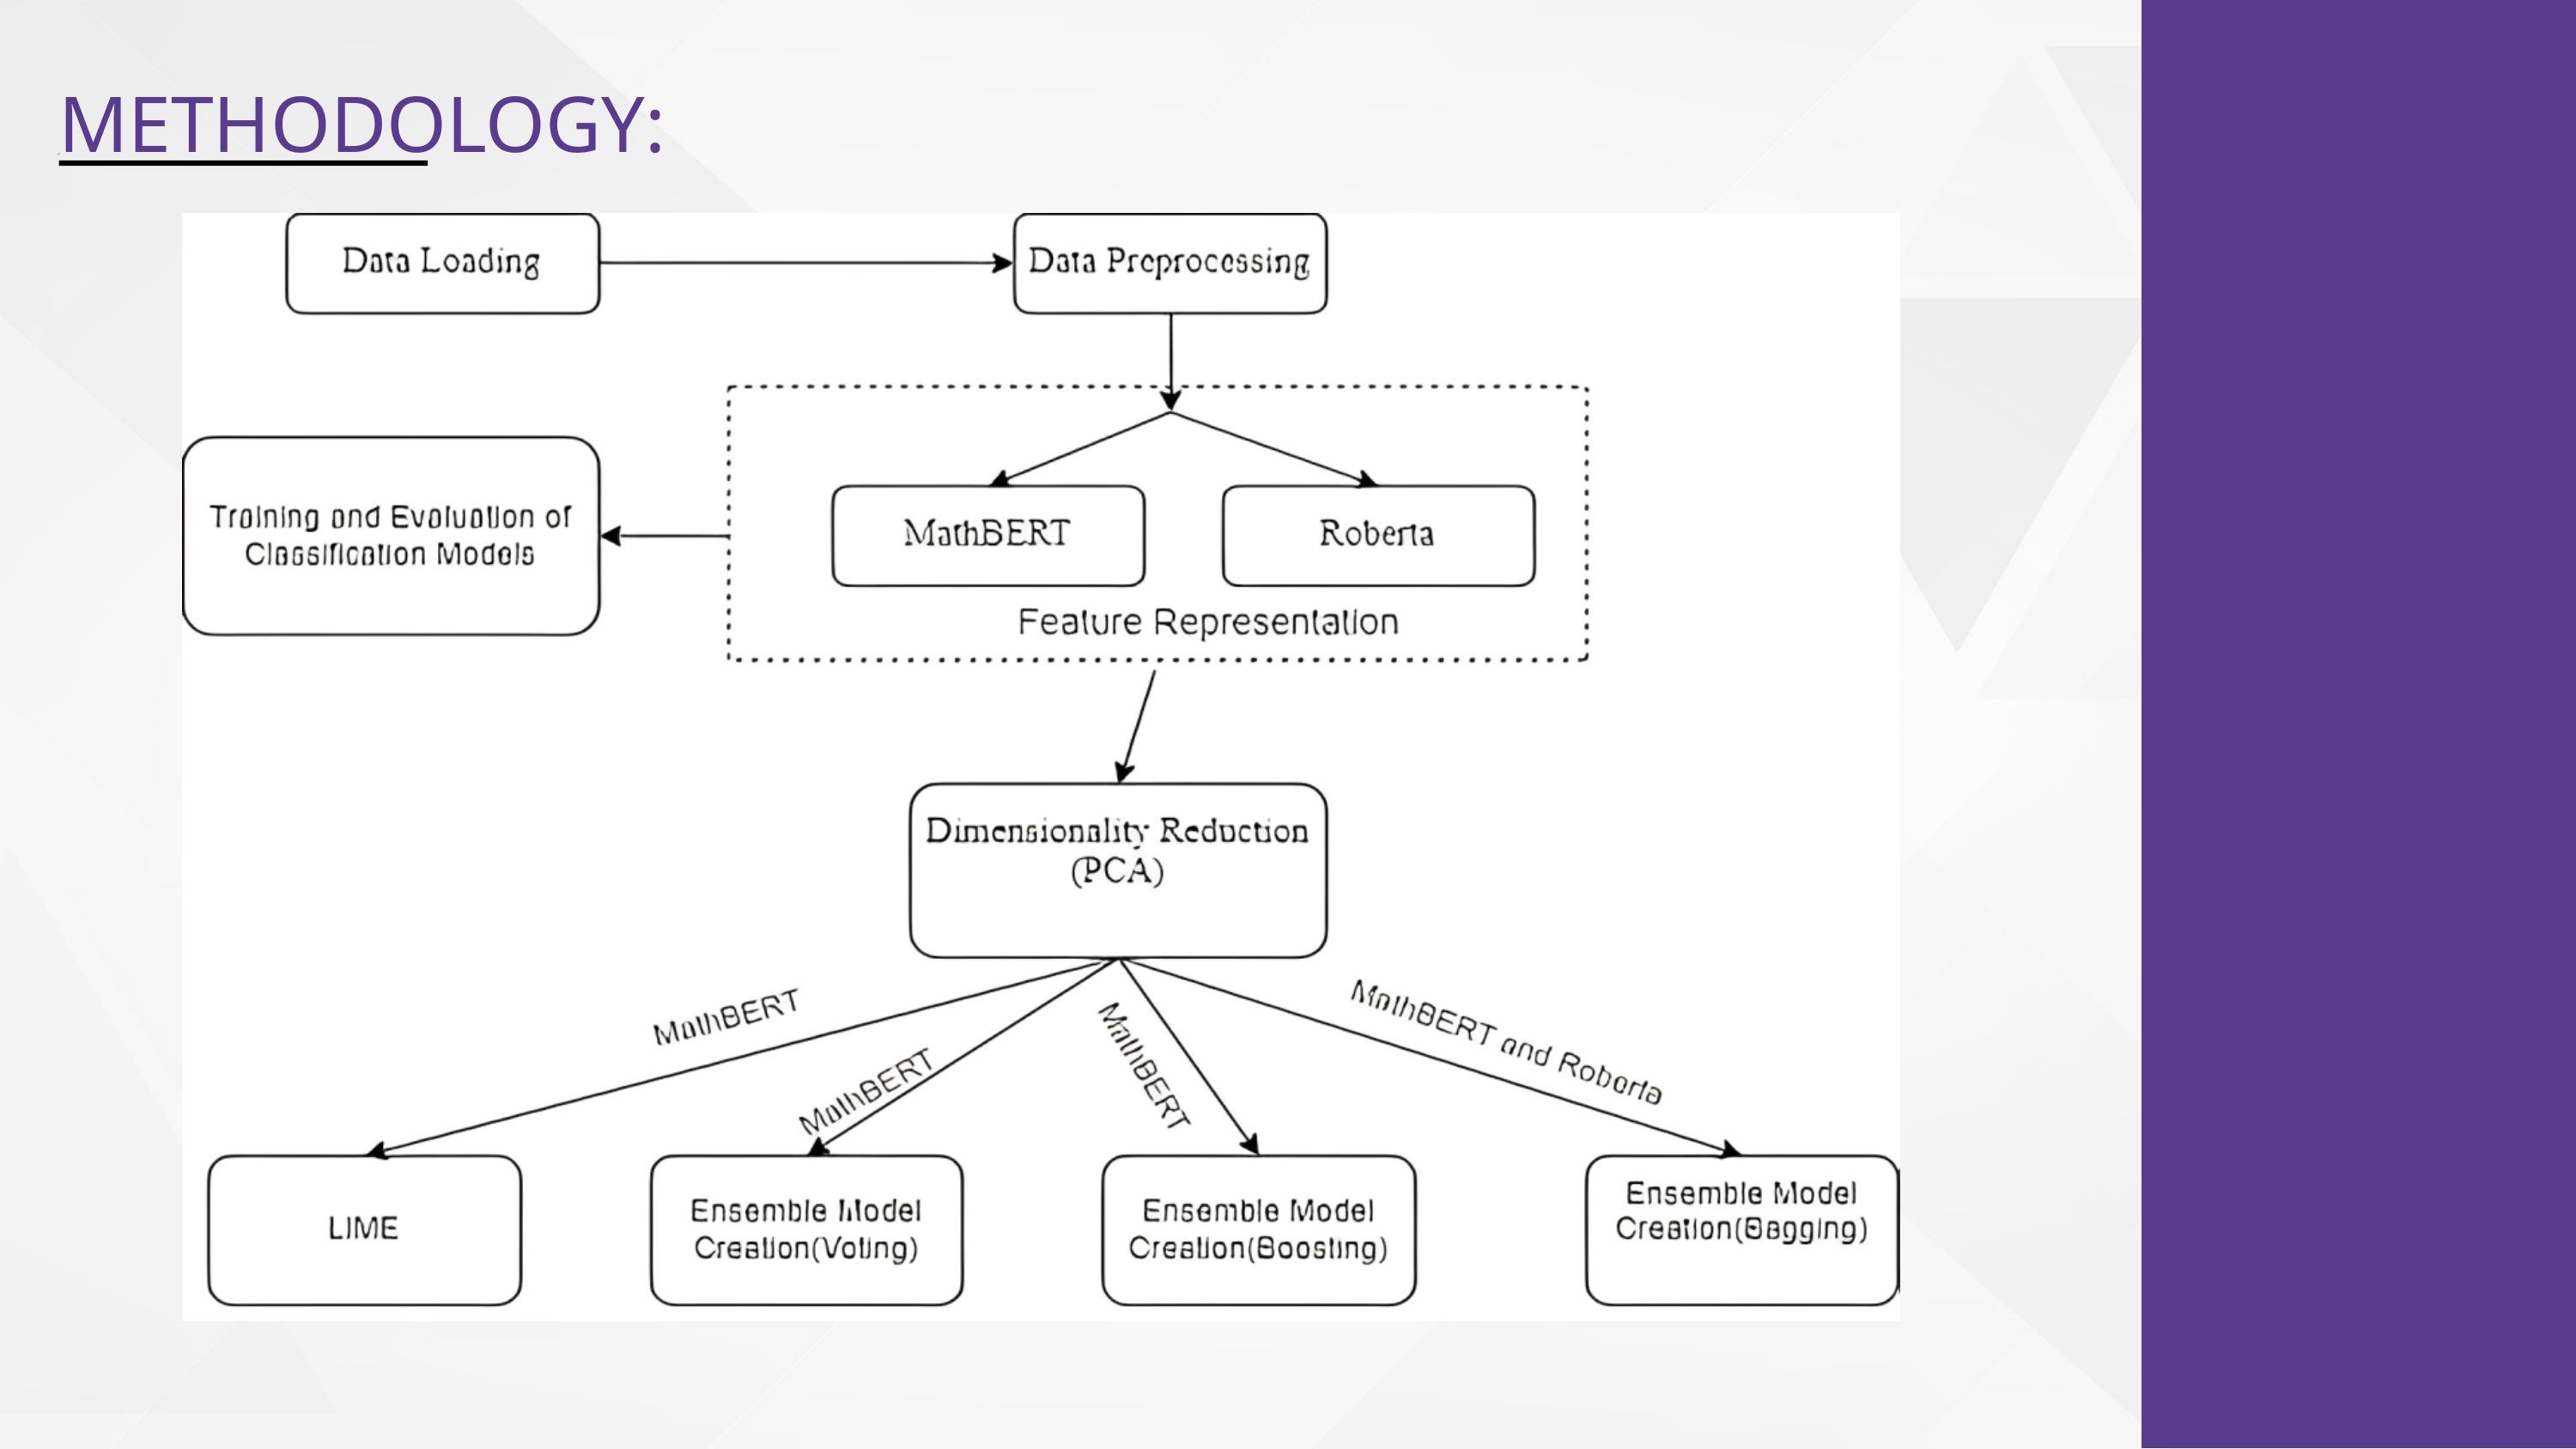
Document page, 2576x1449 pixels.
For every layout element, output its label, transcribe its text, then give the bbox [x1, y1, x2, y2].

text_box [0, 0, 2141, 1449]
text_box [2141, 0, 2576, 1449]
text_box METHODOLOGY: [58, 46, 981, 168]
picture [182, 213, 1900, 1322]
